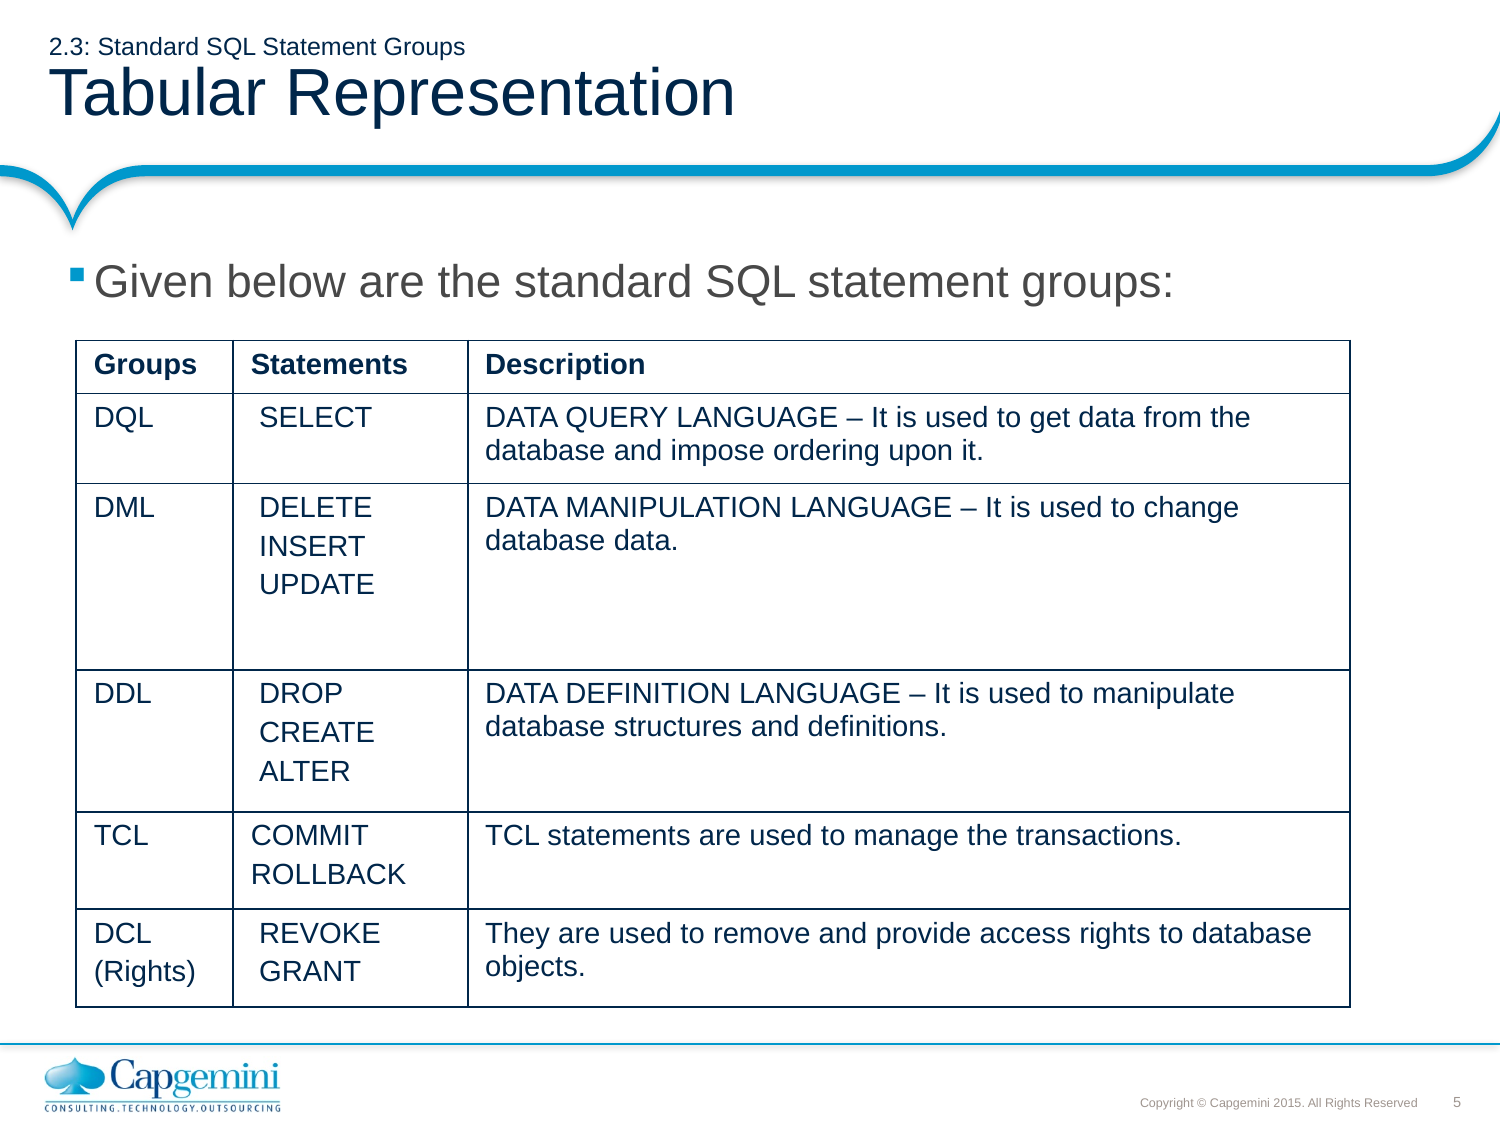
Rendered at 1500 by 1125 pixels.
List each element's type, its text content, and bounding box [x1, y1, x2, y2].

picture [44, 1056, 281, 1113]
title 2.3: Standard SQL Statement Groups Tabular Representation [0, 0, 1500, 165]
text_box Given below are the standard SQL statement groups: [48, 246, 1478, 1007]
